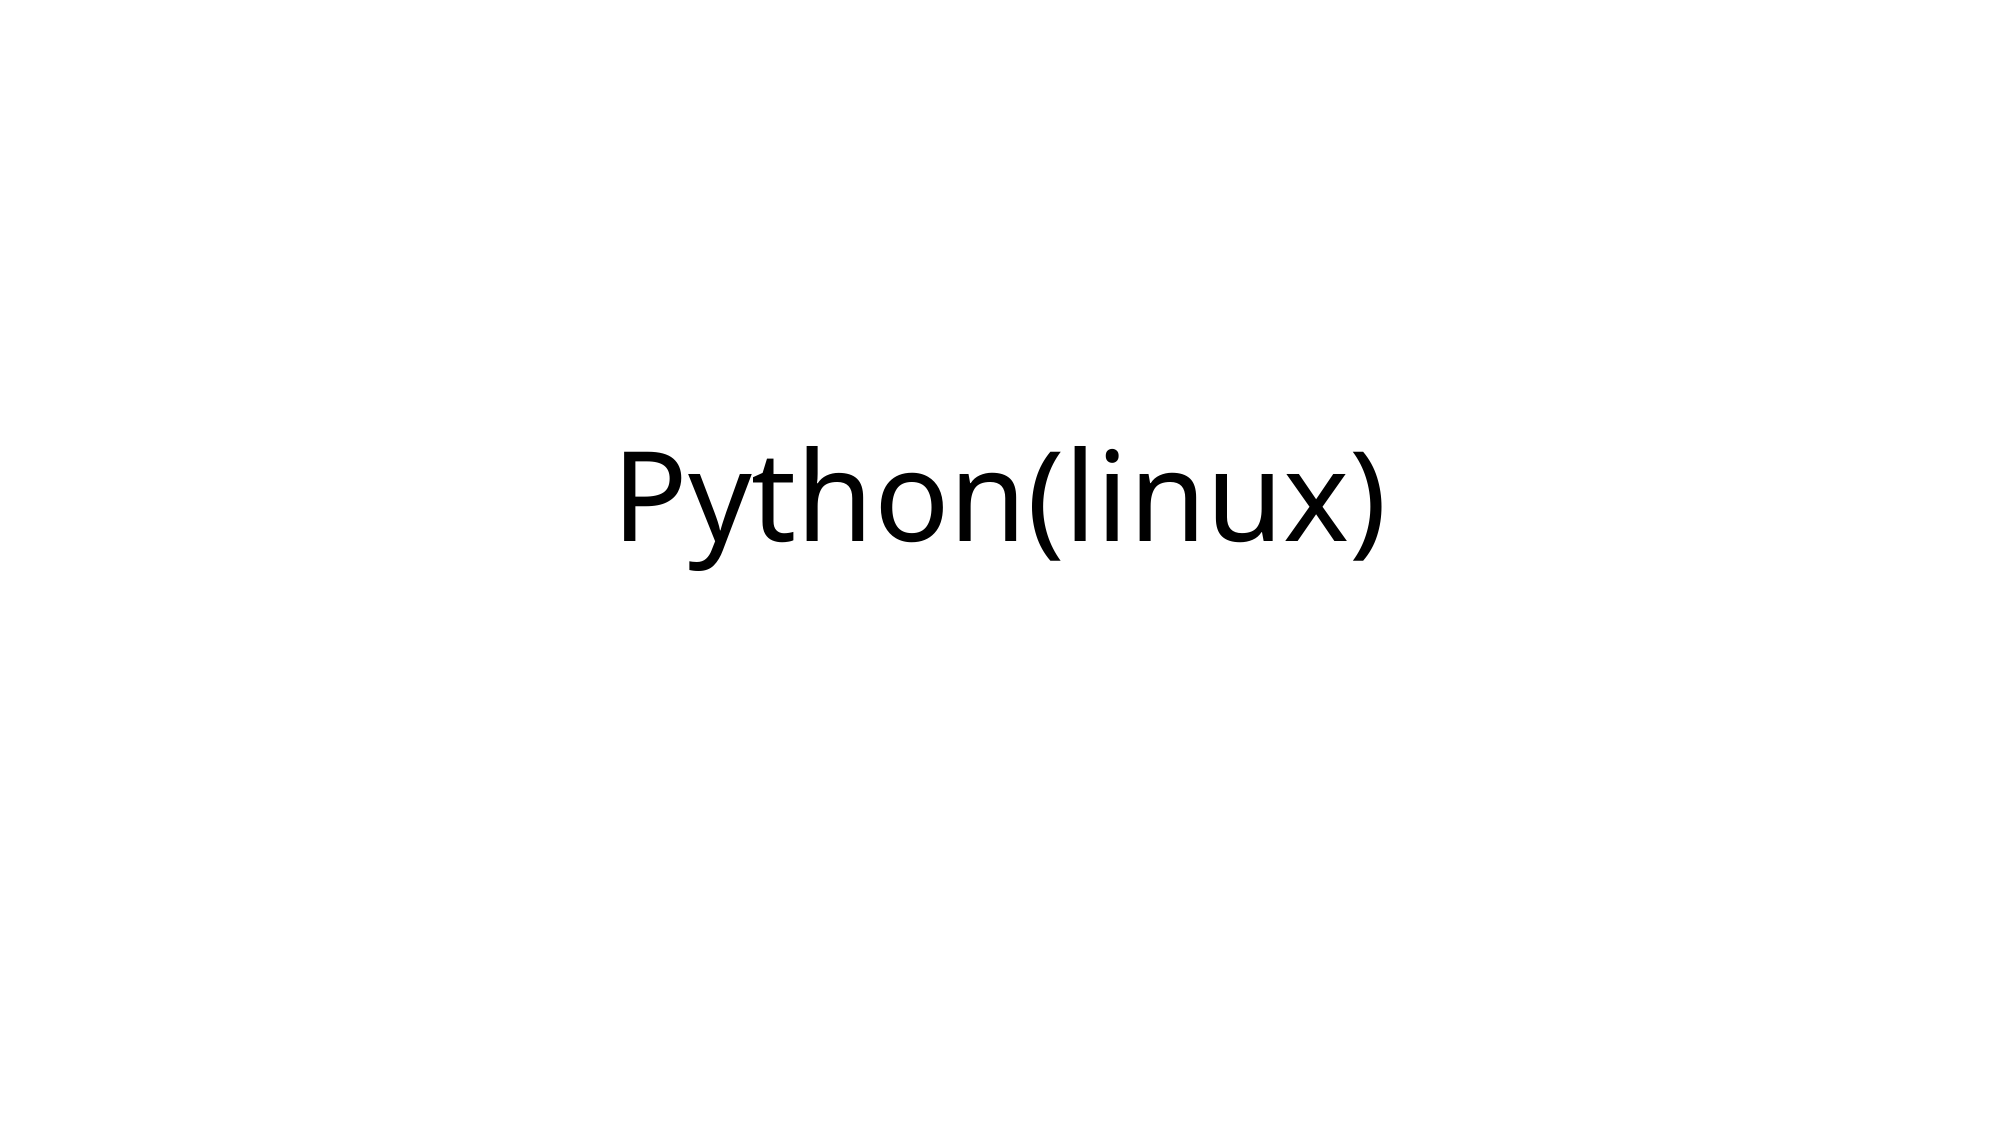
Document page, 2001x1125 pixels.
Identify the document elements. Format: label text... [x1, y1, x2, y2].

title Python(linux) [249, 184, 1750, 576]
